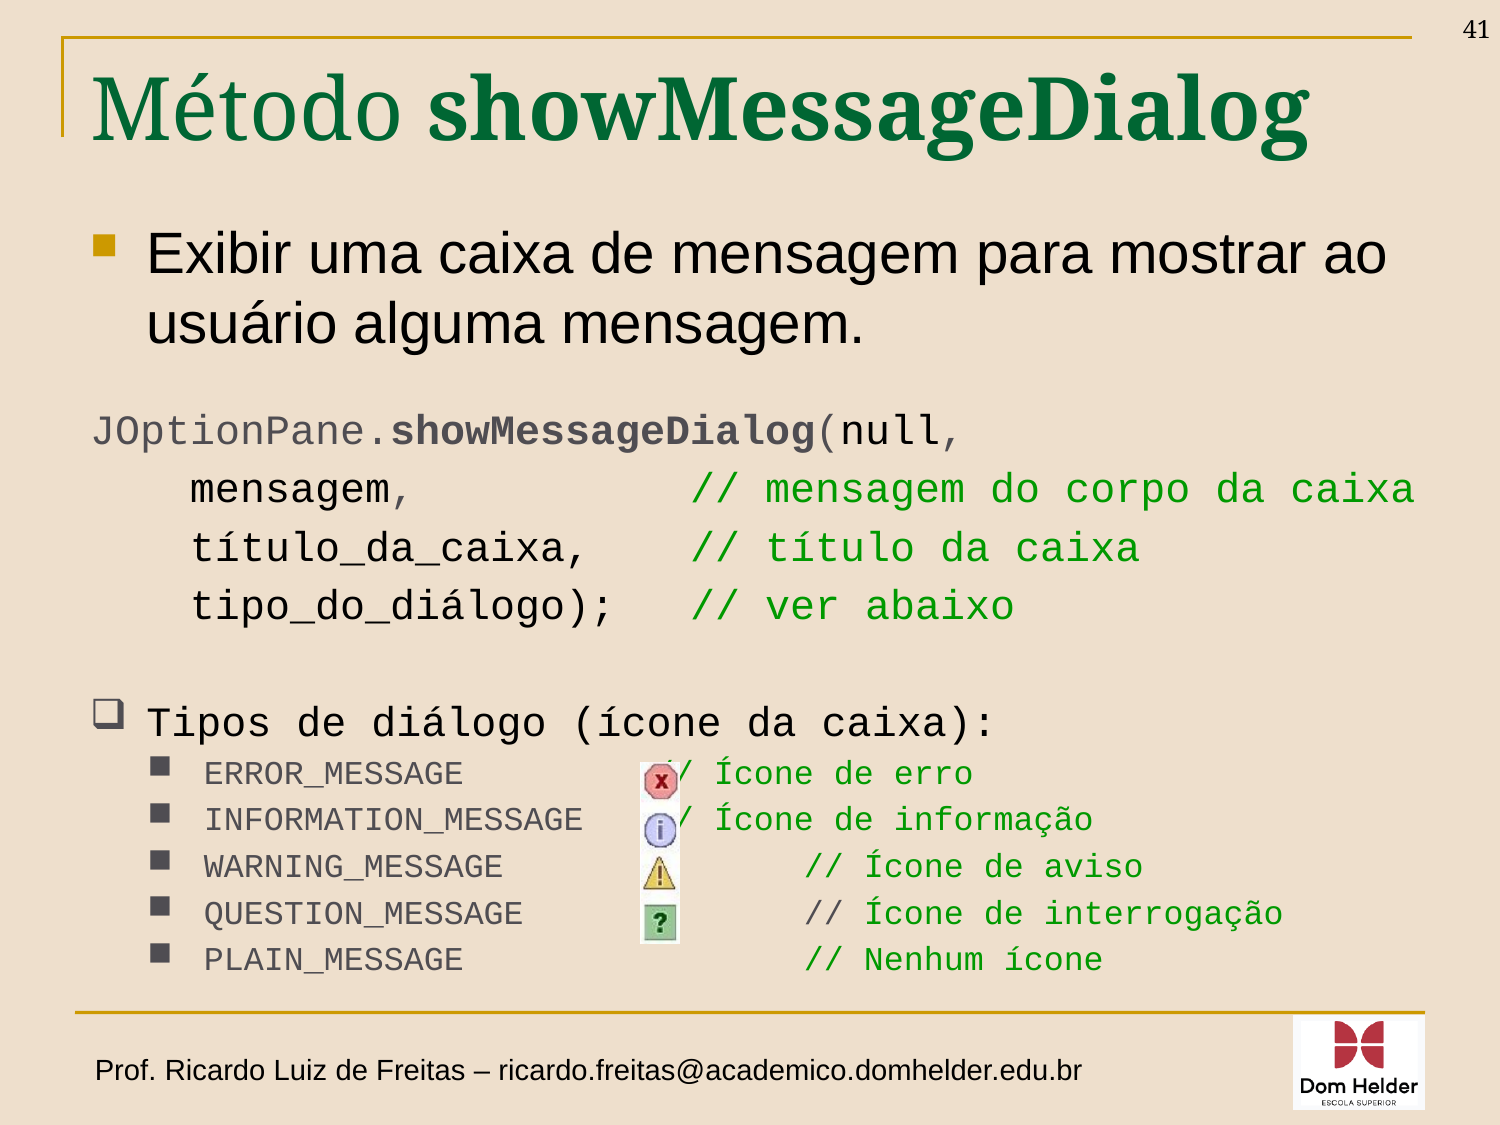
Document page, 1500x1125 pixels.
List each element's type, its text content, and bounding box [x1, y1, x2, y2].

text_box JOptionPane.showMessageDialog(null, mensagem, // mensagem do corpo da caixa título_da_caixa, // título da caixa tipo_do_diálogo); // ver abaixo Tipos de diálogo (ícone da caixa): ERROR_MESSAGE // Ícone de erro INFORMATION_MESSAGE // Ícone de informação WARNING_MESSAGE // Ícone de aviso QUESTION_MESSAGE // Ícone de interrogação PLAIN_MESSAGE // Nenhum ícone [74, 395, 1500, 1006]
list Exibir uma caixa de mensagem para mostrar ao usuário alguma mensagem. [75, 208, 1425, 374]
picture [1293, 1015, 1425, 1110]
slide_number 41 [1392, 0, 1500, 55]
picture [639, 762, 680, 944]
title Método showMessageDialog [75, 45, 1425, 208]
